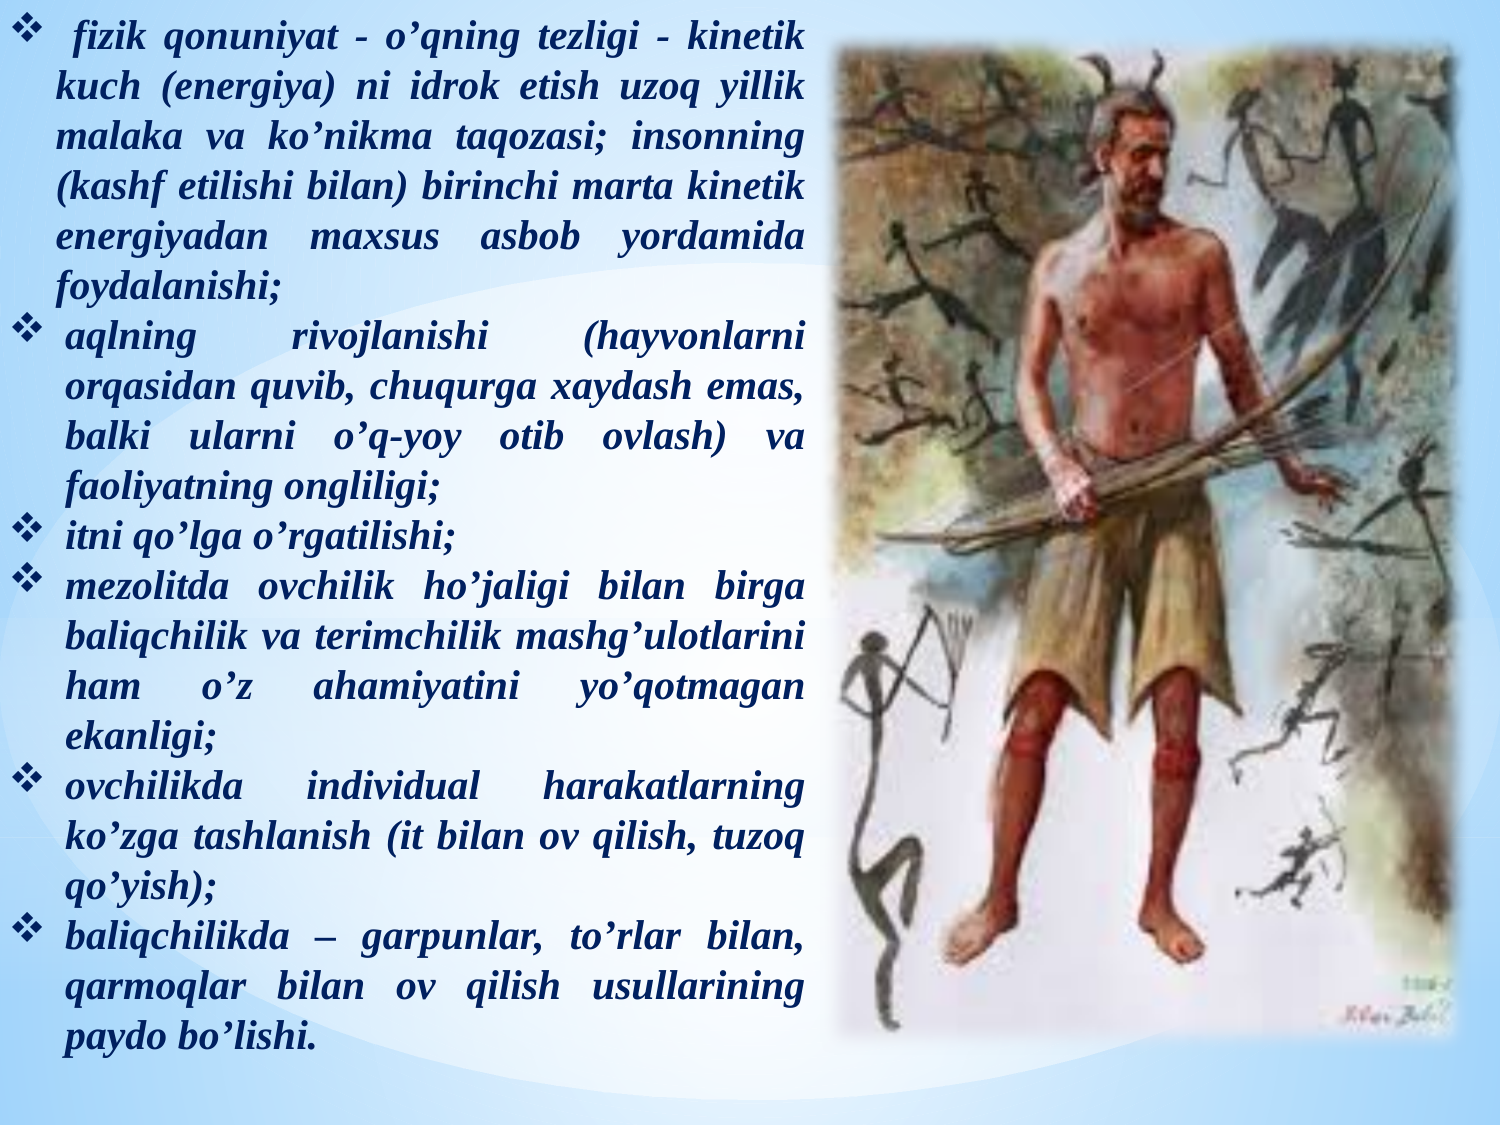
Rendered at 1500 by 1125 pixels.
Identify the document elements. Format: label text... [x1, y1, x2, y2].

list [820, 30, 1471, 1056]
text_box fizik qonuniyat - o’qning tezligi - kinetik kuch (energiya) ni idrok etish uzoq yillik malaka va ko’nikma taqozasi; insonning (kashf etilishi bilan) birinchi marta kinetik energiyadan maxsus asbob yordamida foydalanishi; aqlning rivojlanishi (hayvonlarni orqasidan quvib, chuqurga xaydash emas, balki ularni o’q-yoy otib ovlash) va faoliyatning ongliligi; itni qo’lga o’rgatilishi; mezolitda ovchilik ho’jaligi bilan birga baliqchilik va terimchilik mashg’ulotlarini ham o’z ahamiyatini yo’qotmagan ekanligi; ovchilikda individual harakatlarning ko’zga tashlanish (it bilan ov qilish, tuzoq qo’yish); baliqchilikda – garpunlar, to’rlar bilan, qarmoqlar bilan ov qilish usullarining paydo bo’lishi. [0, 0, 821, 1066]
